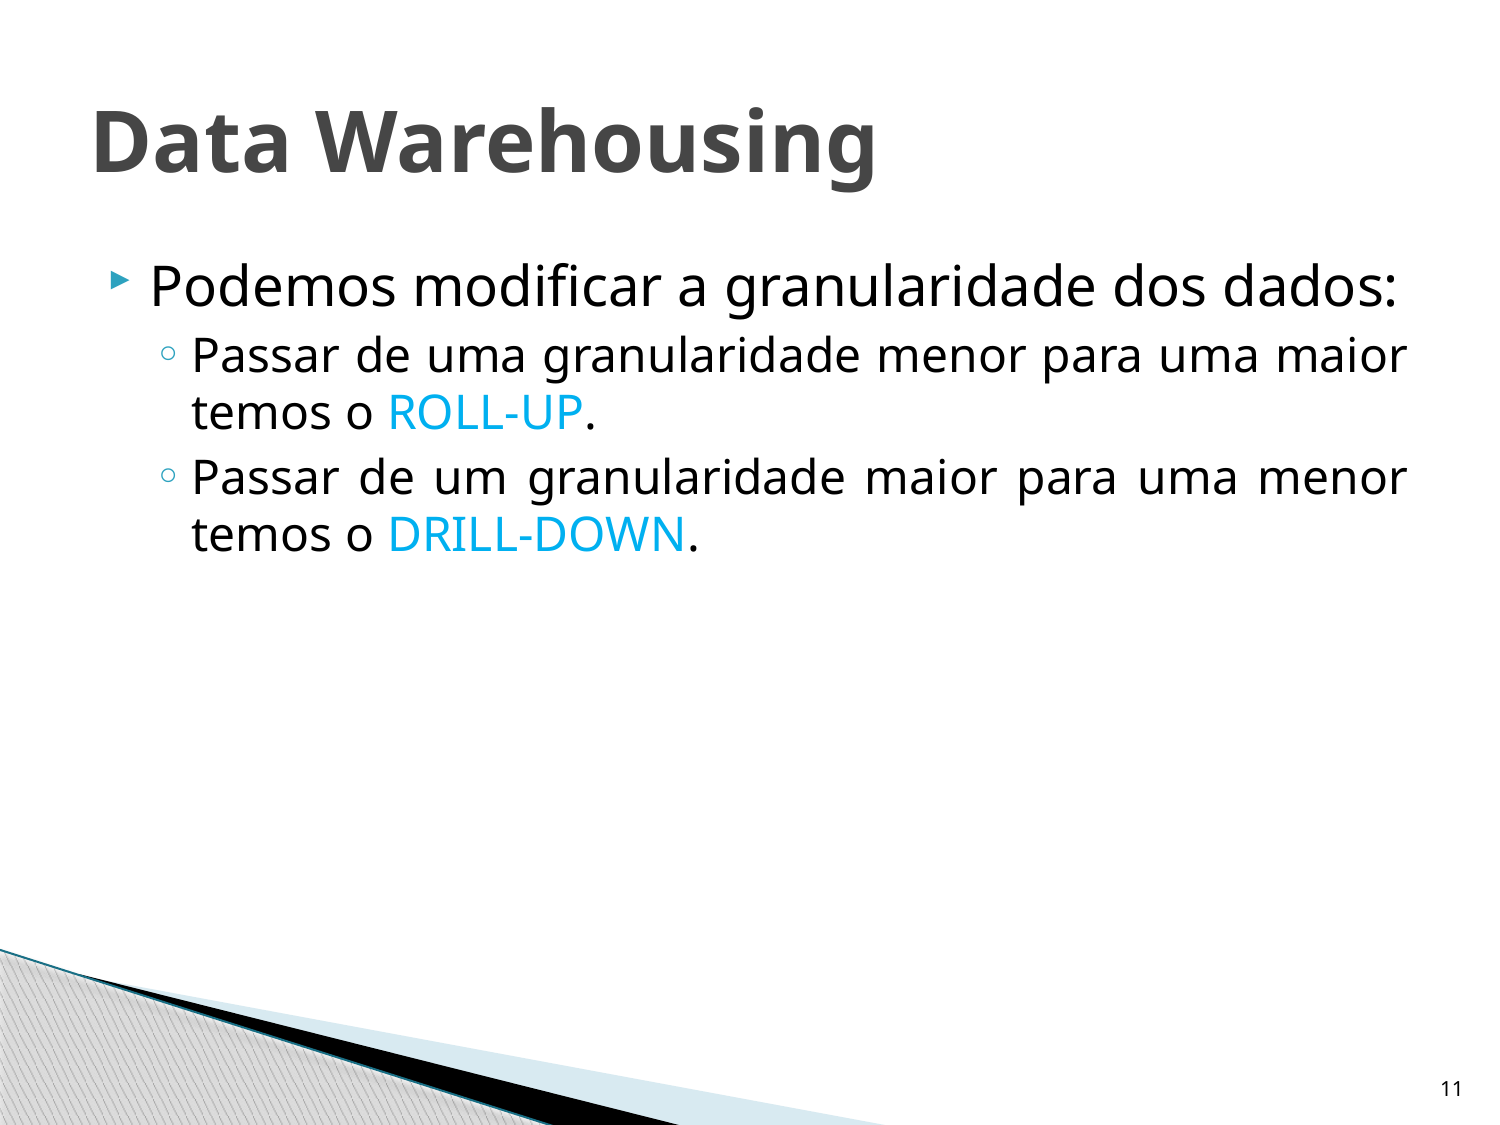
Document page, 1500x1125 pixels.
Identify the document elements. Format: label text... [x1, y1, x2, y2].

title Data Warehousing [75, 45, 1425, 233]
slide_number 11 [1418, 1051, 1479, 1112]
list Podemos modificar a granularidade dos dados: Passar de uma granularidade menor para uma maior temos o ROLL-UP. Passar de um granularidade maior para uma menor temos o DRILL-DOWN. [75, 243, 1425, 986]
